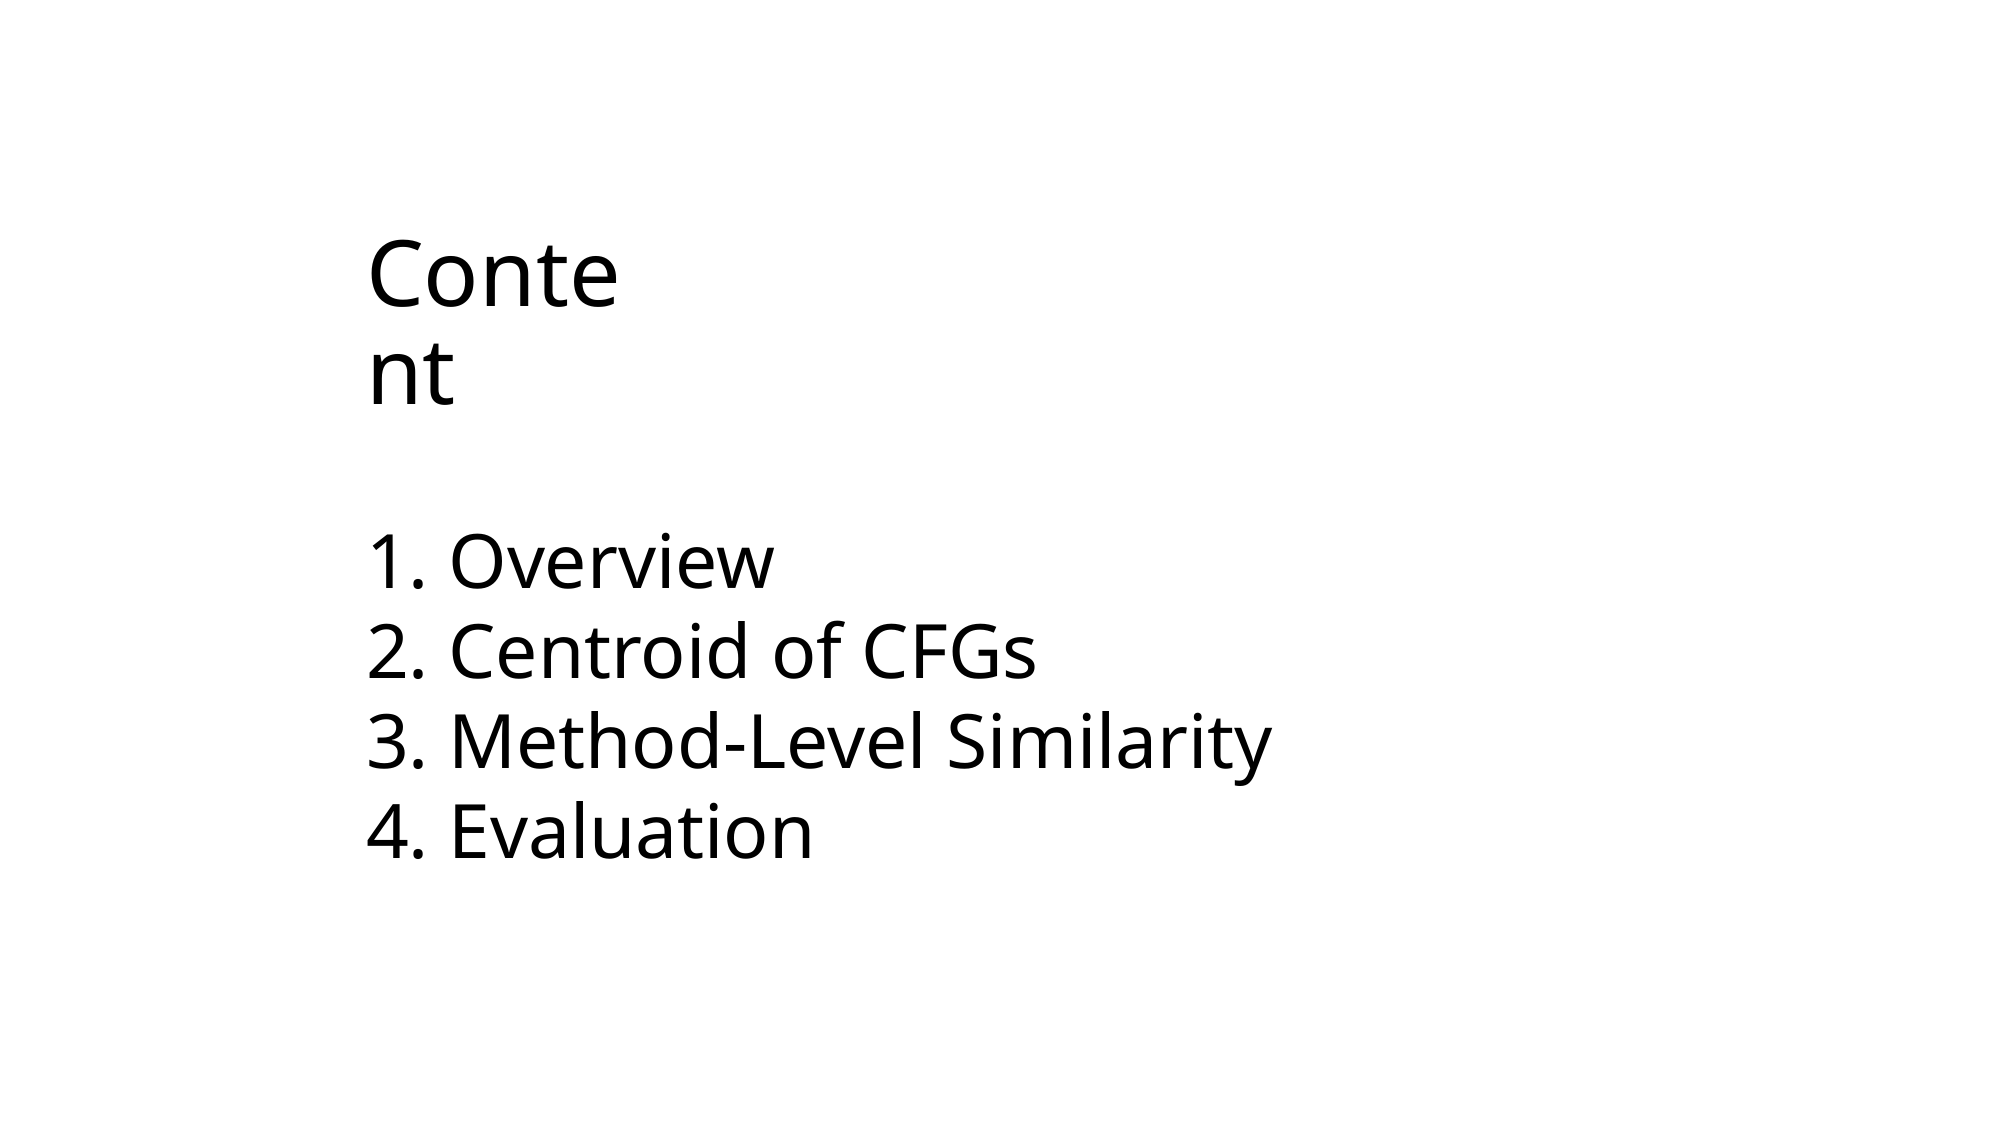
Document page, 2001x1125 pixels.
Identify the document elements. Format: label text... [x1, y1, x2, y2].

text_box 1. Overview 2. Centroid of CFGs 3. Method-Level Similarity 4. Evaluation [358, 505, 1336, 881]
title Content [357, 216, 676, 436]
